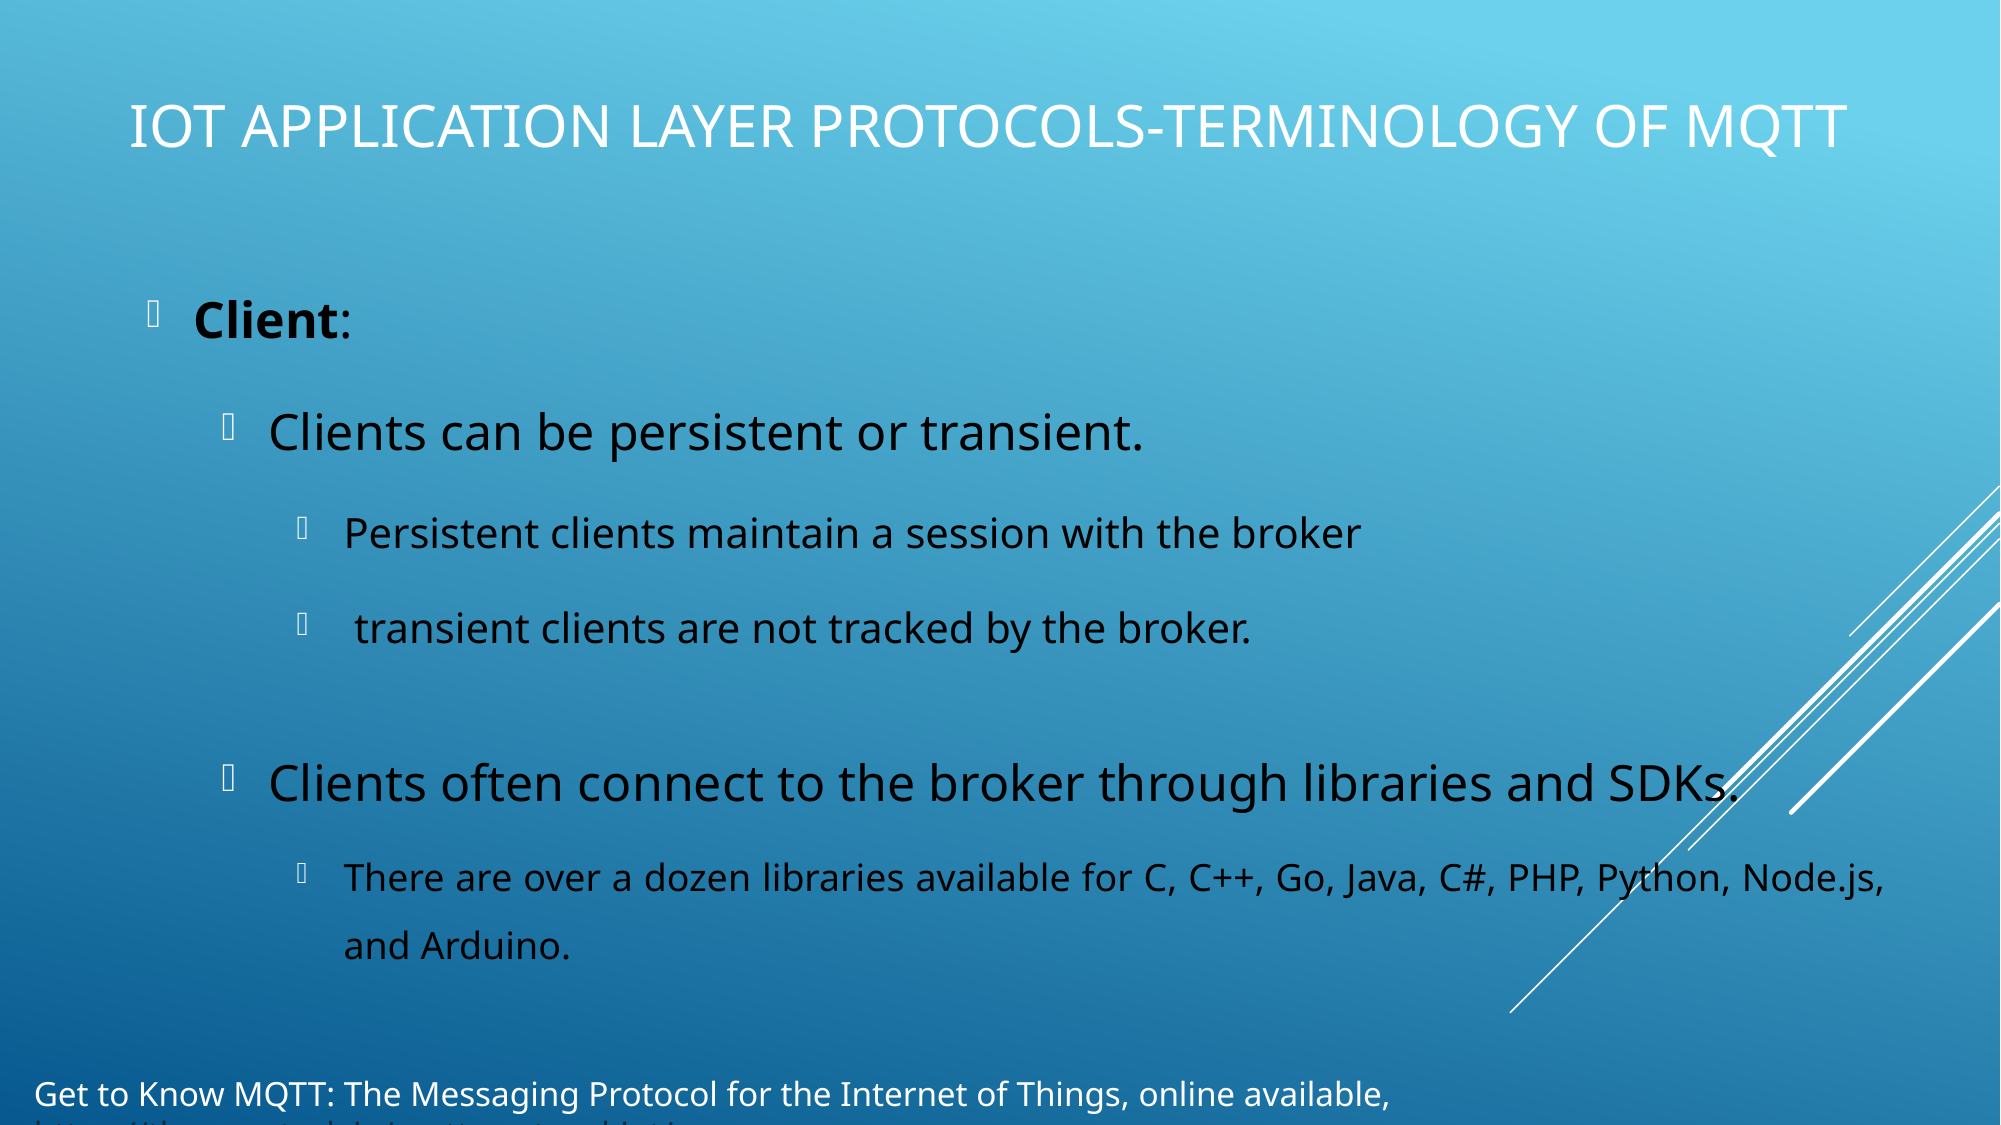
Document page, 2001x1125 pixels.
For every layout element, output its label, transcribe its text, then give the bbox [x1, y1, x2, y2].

list Client: Clients can be persistent or transient. Persistent clients maintain a session with the broker transient clients are not tracked by the broker. Clients often connect to the broker through libraries and SDKs. There are over a dozen libraries available for C, C++, Go, Java, C#, PHP, Python, Node.js, and Arduino. [131, 186, 1902, 1039]
text_box Get to Know MQTT: The Messaging Protocol for the Internet of Things, online available, https://thenewstack.io/mqtt-protocol-iot/ [18, 1066, 1902, 1125]
title IoT Application Layer Protocols-Terminology of MQTT [114, 61, 1886, 187]
